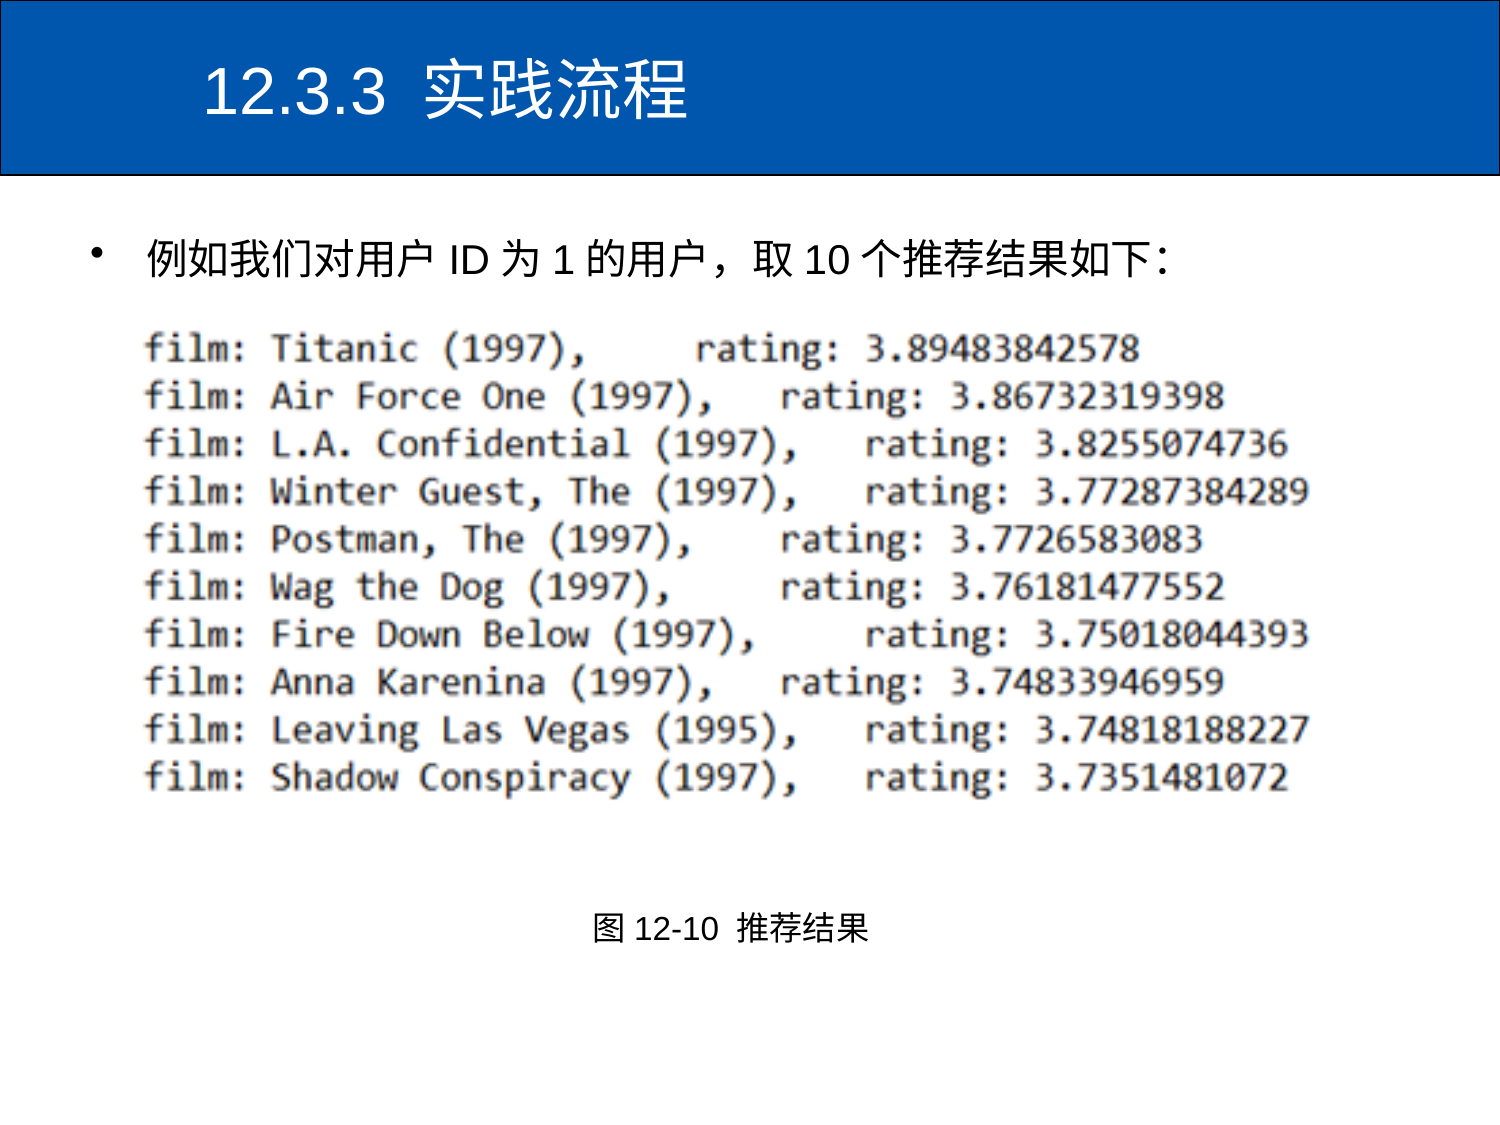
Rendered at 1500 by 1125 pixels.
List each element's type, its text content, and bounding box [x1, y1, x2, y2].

picture [124, 299, 1360, 826]
text_box 图12-10 推荐结果 [62, 900, 1400, 993]
title 12.3.3 实践流程 [187, 12, 1500, 163]
list 例如我们对用户ID为1的用户，取10个推荐结果如下： [75, 224, 1413, 1005]
